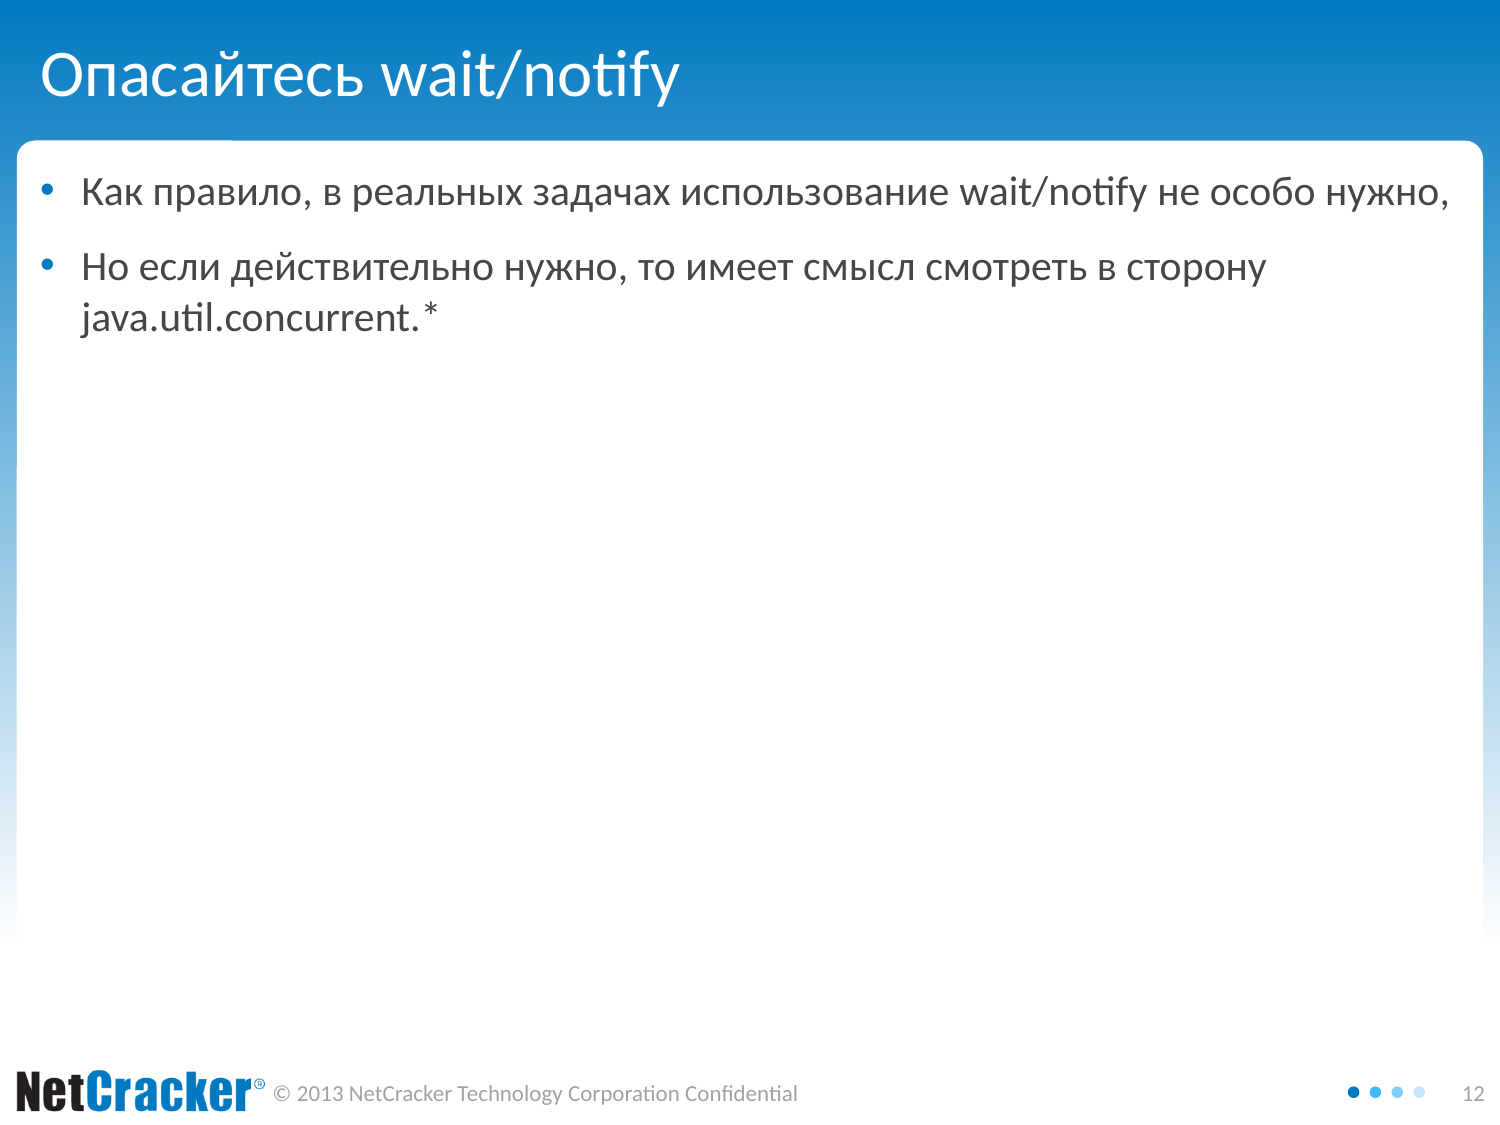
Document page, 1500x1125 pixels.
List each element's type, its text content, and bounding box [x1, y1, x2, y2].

list Как правило, в реальных задачах использование wait/notify не особо нужно, Но если действительно нужно, то имеет смысл смотреть в сторону java.util.concurrent.* [16, 140, 1482, 1043]
title Опасайтесь wait/notify [16, 0, 1483, 141]
picture [5, 1062, 272, 1122]
